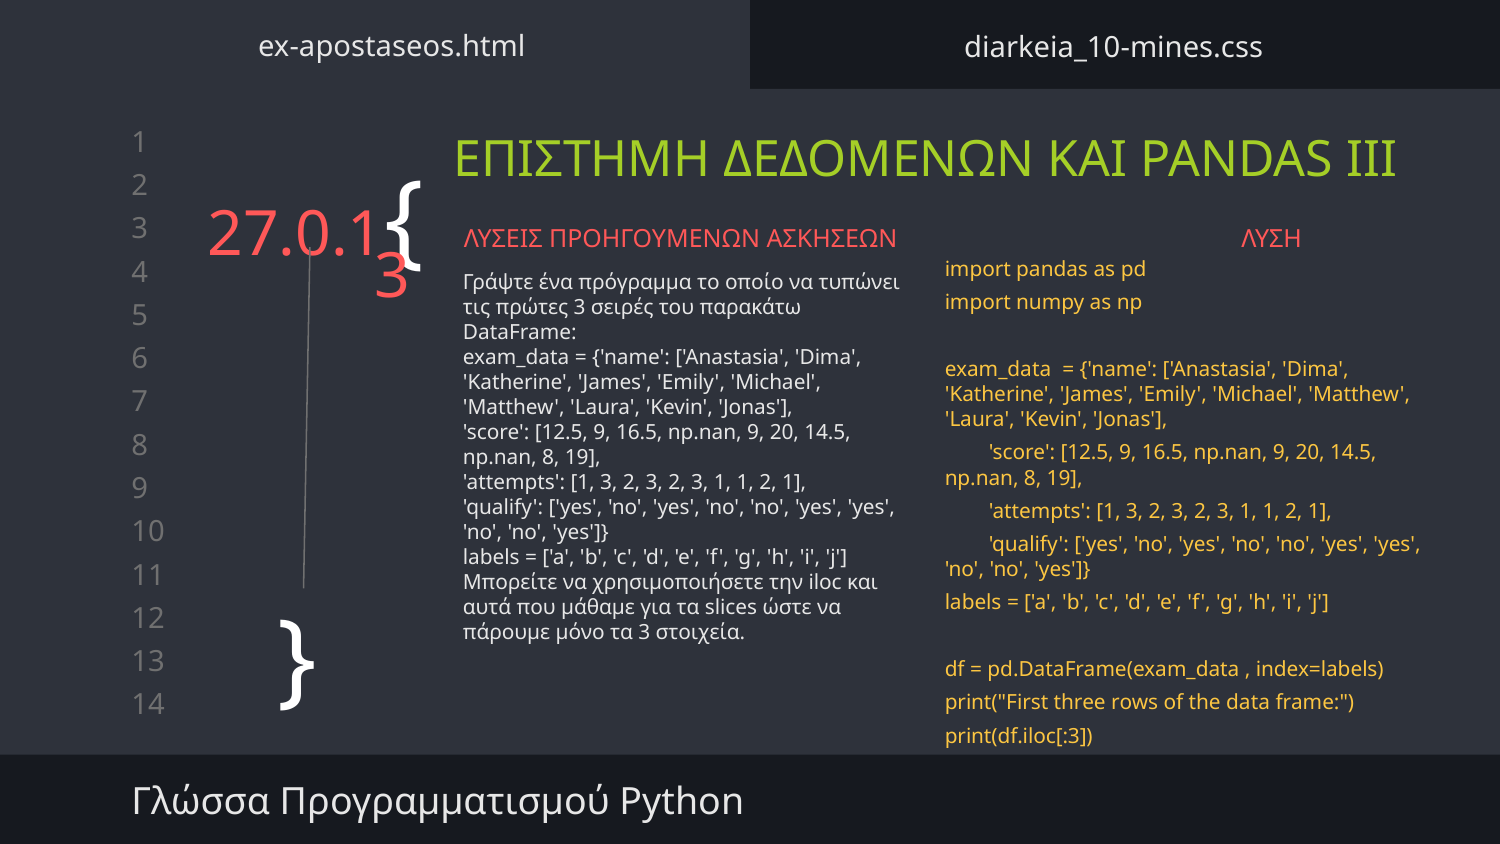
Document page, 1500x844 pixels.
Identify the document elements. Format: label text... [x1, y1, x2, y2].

text_box ΛΥΣΕΙΣ ΠΡΟΗΓΟΥΜΕΝΩΝ ΑΣΚΗΣΕΩΝ [448, 207, 1059, 273]
text_box ΛΥΣΗ [1226, 207, 1405, 273]
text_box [303, 246, 311, 589]
subtitle import pandas as pd import numpy as np exam_data = {'name': ['Anastasia', 'Dima', 'Katherine', 'James', 'Emily', 'Michael', 'Matthew', 'Laura', 'Kevin', 'Jonas'], 'score': [12.5, 9, 16.5, np.nan, 9, 20, 14.5, np.nan, 8, 19], 'attempts': [1, 3, 2, 3, 2, 3, 1, 1, 2, 1], 'qualify': ['yes', 'no', 'yes', 'no', 'no', 'yes', 'yes', 'no', 'no', 'yes']} labels = ['a', 'b', 'c', 'd', 'e', 'f', 'g', 'h', 'i', 'j'] df = pd.DataFrame(exam_data , index=labels) print("First three rows of the data frame:") print(df.iloc[:3]) [929, 355, 1465, 648]
title ΕΠΙΣΤΗΜΗ ΔΕΔΟΜΕΝΩΝ ΚΑΙ PANDAS III [438, 112, 1480, 201]
text_box Γράψτε ένα πρόγραμμα το οποίο να τυπώνει τις πρώτες 3 σειρές του παρακάτω DataFrame: exam_data = {'name': ['Anastasia', 'Dima', 'Katherine', 'James', 'Emily', 'Michael', 'Matthew', 'Laura', 'Kevin', 'Jonas'], 'score': [12.5, 9, 16.5, np.nan, 9, 20, 14.5, np.nan, 8, 19], 'attempts': [1, 3, 2, 3, 2, 3, 1, 1, 2, 1], 'qualify': ['yes', 'no', 'yes', 'no', 'no', 'yes', 'yes', 'no', 'no', 'yes']} labels = ['a', 'b', 'c', 'd', 'e', 'f', 'g', 'h', 'i', 'j'] Μπορείτε να χρησιμοποιήσετε την iloc και αυτά που μάθαμε για τα slices ώστε να πάρουμε μόνο τα 3 στοιχεία. [372, 253, 930, 342]
title 27.0.1{ [161, 123, 470, 305]
title 3 [342, 215, 442, 329]
subtitle ex-apostaseos.html [16, 15, 767, 74]
subtitle diarkeia_10-mines.css [738, 16, 1489, 75]
text_box } [262, 588, 346, 717]
subtitle Γλώσσα Προγραμματισμού Python [116, 770, 915, 829]
